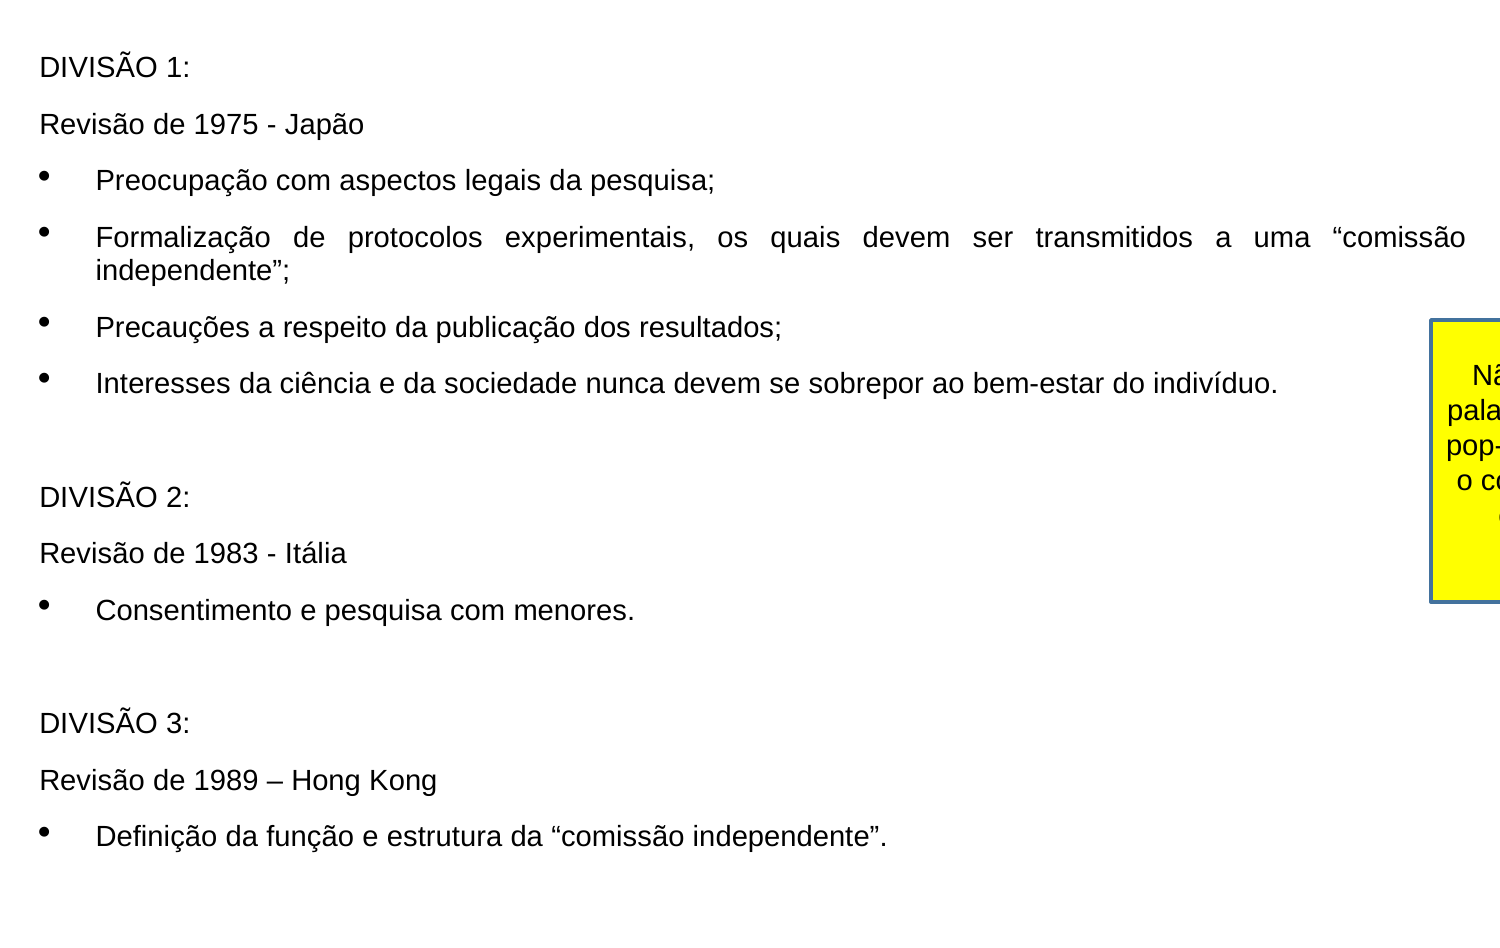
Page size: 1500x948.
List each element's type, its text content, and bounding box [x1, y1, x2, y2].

text_box DIVISÃO 1: Revisão de 1975 - Japão Preocupação com aspectos legais da pesquisa; Formalização de protocolos experimentais, os quais devem ser transmitidos a uma “comissão independente”; Precauções a respeito da publicação dos resultados; Interesses da ciência e da sociedade nunca devem se sobrepor ao bem-estar do indivíduo. DIVISÃO 2: Revisão de 1983 - Itália Consentimento e pesquisa com menores. DIVISÃO 3: Revisão de 1989 – Hong Kong Definição da função e estrutura da “comissão independente”. [24, 43, 1483, 917]
text_box Não precisa trazer a palavra DIVISÃO para o pop-up é só para indicar o conteúdo referente a cada número no infográfico. [1429, 318, 1500, 604]
